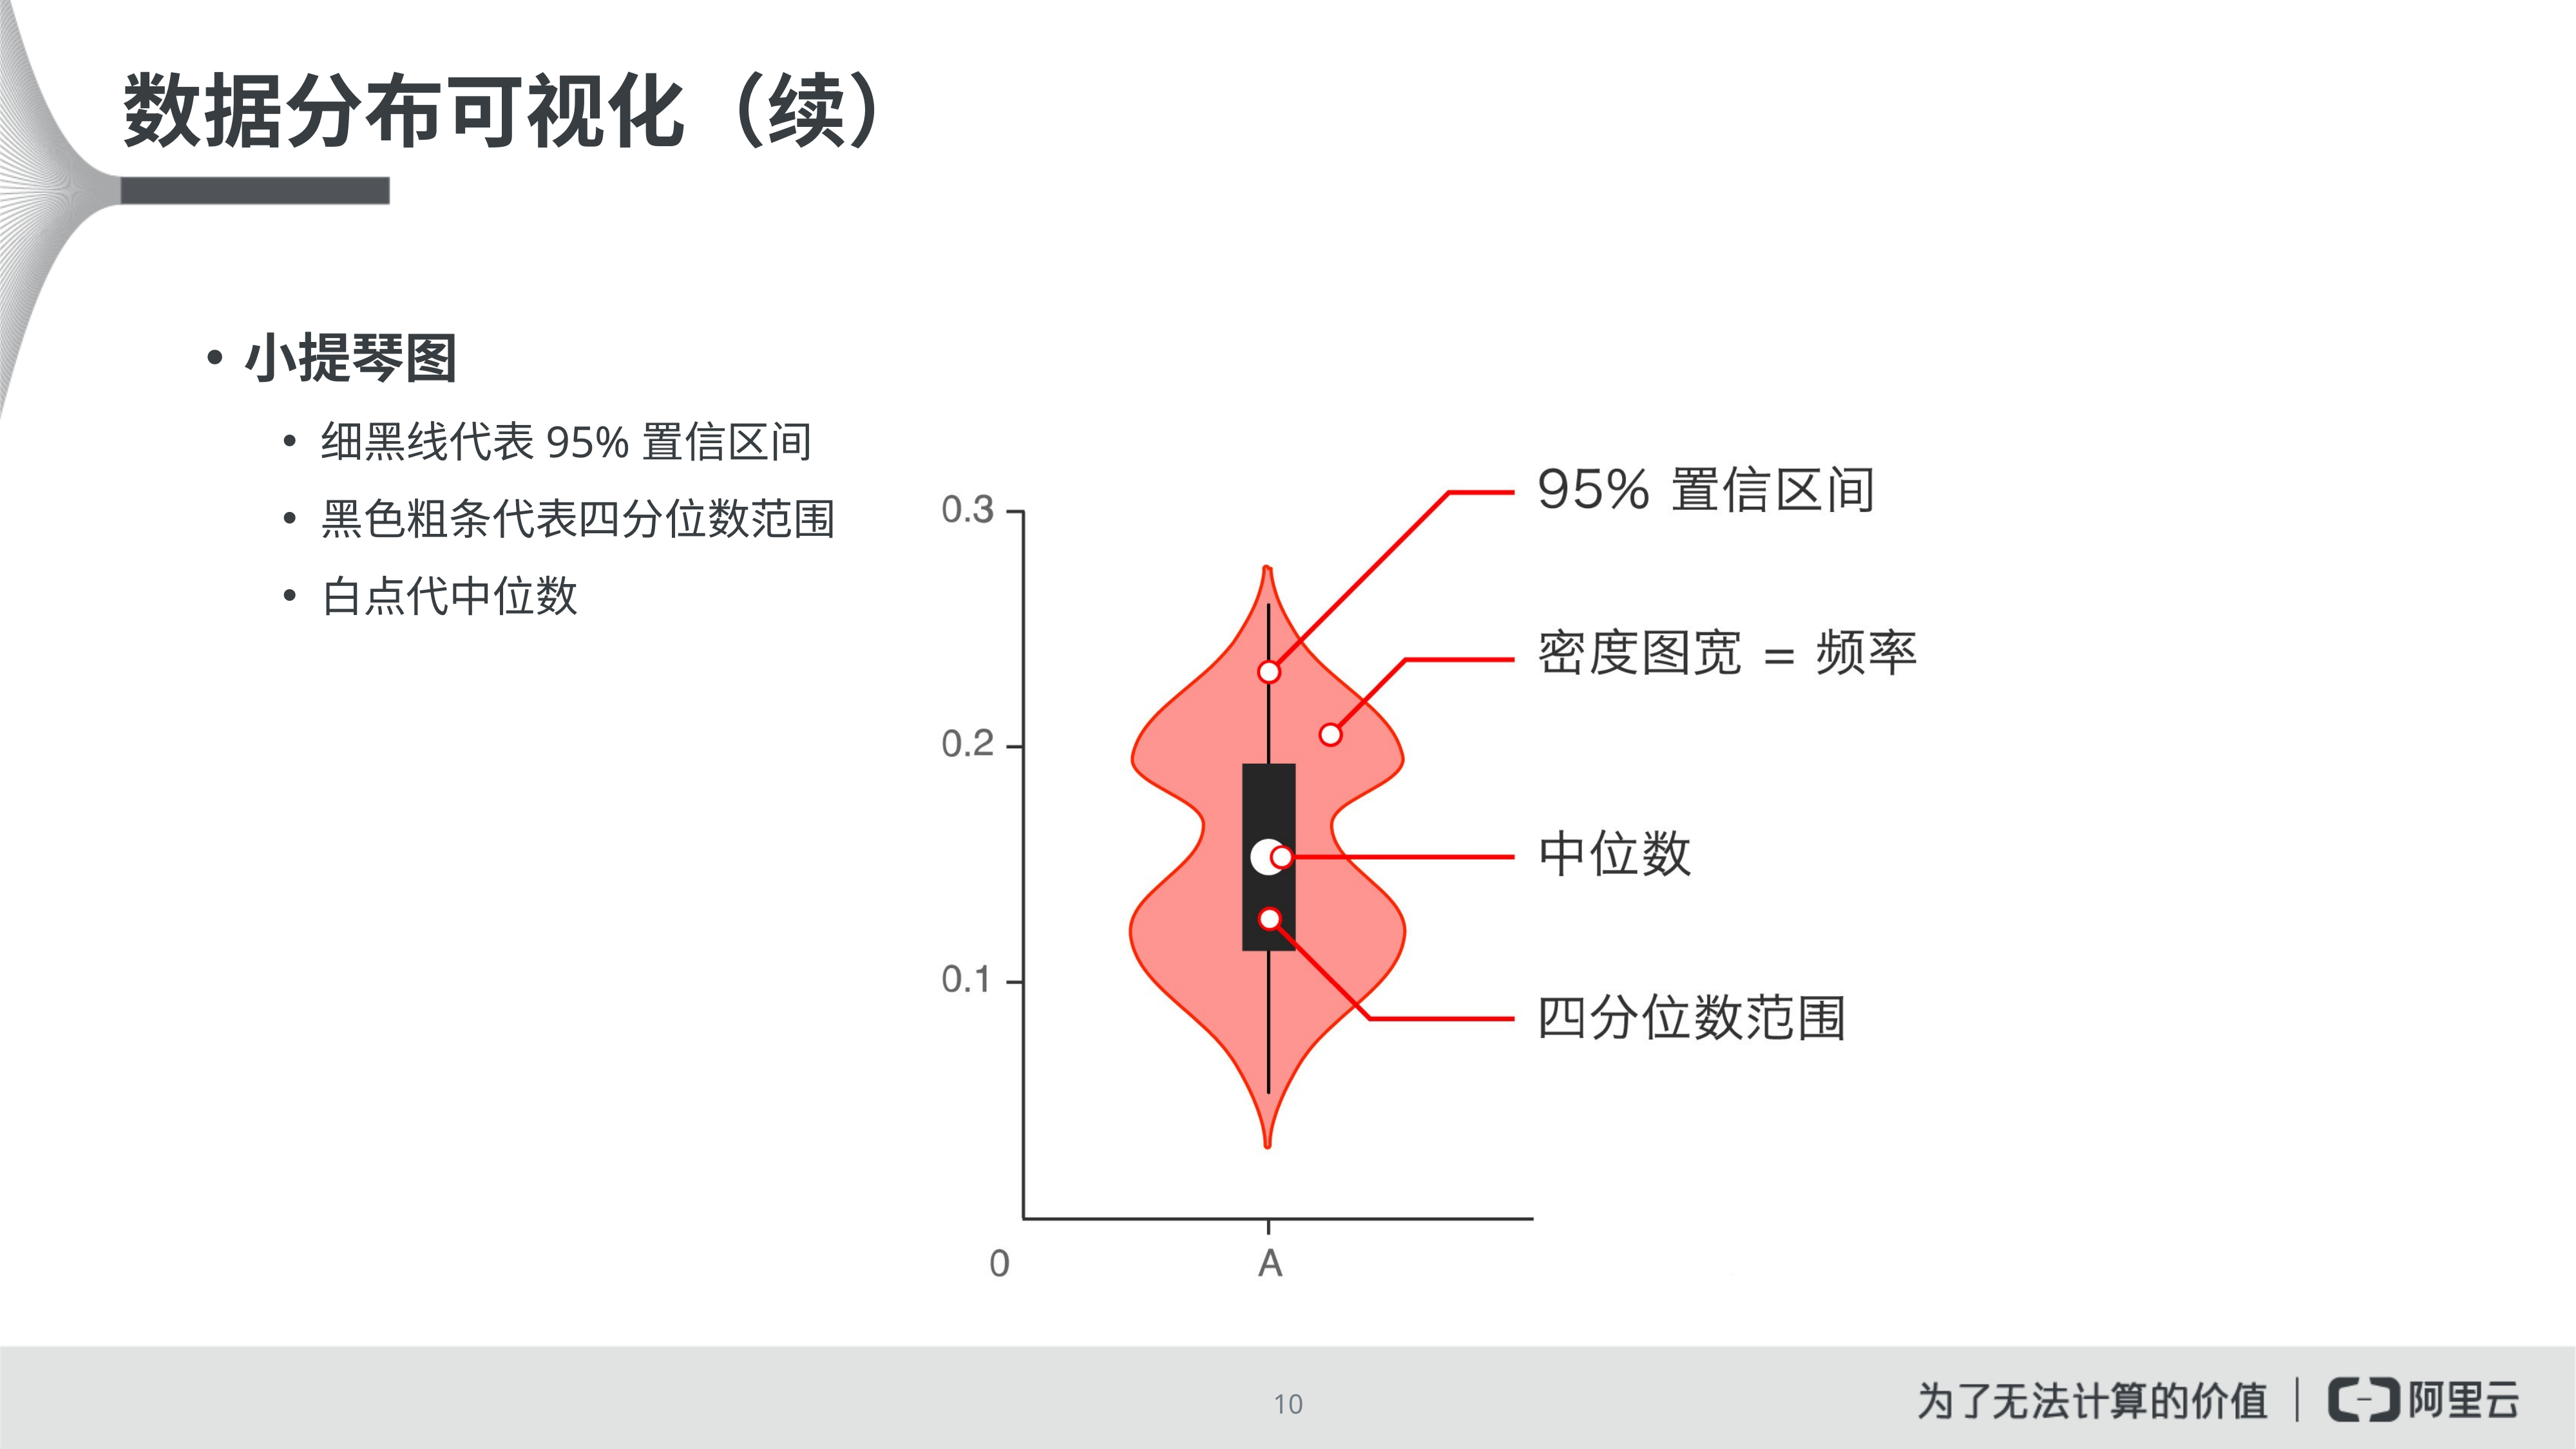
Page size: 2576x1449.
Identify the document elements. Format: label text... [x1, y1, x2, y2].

title 数据分布可视化（续） [112, 66, 2456, 163]
picture [0, 0, 2576, 1449]
list 小提琴图 细黑线代表95%置信区间 黑色粗条代表四分位数范围 白点代中位数 [196, 287, 2380, 645]
